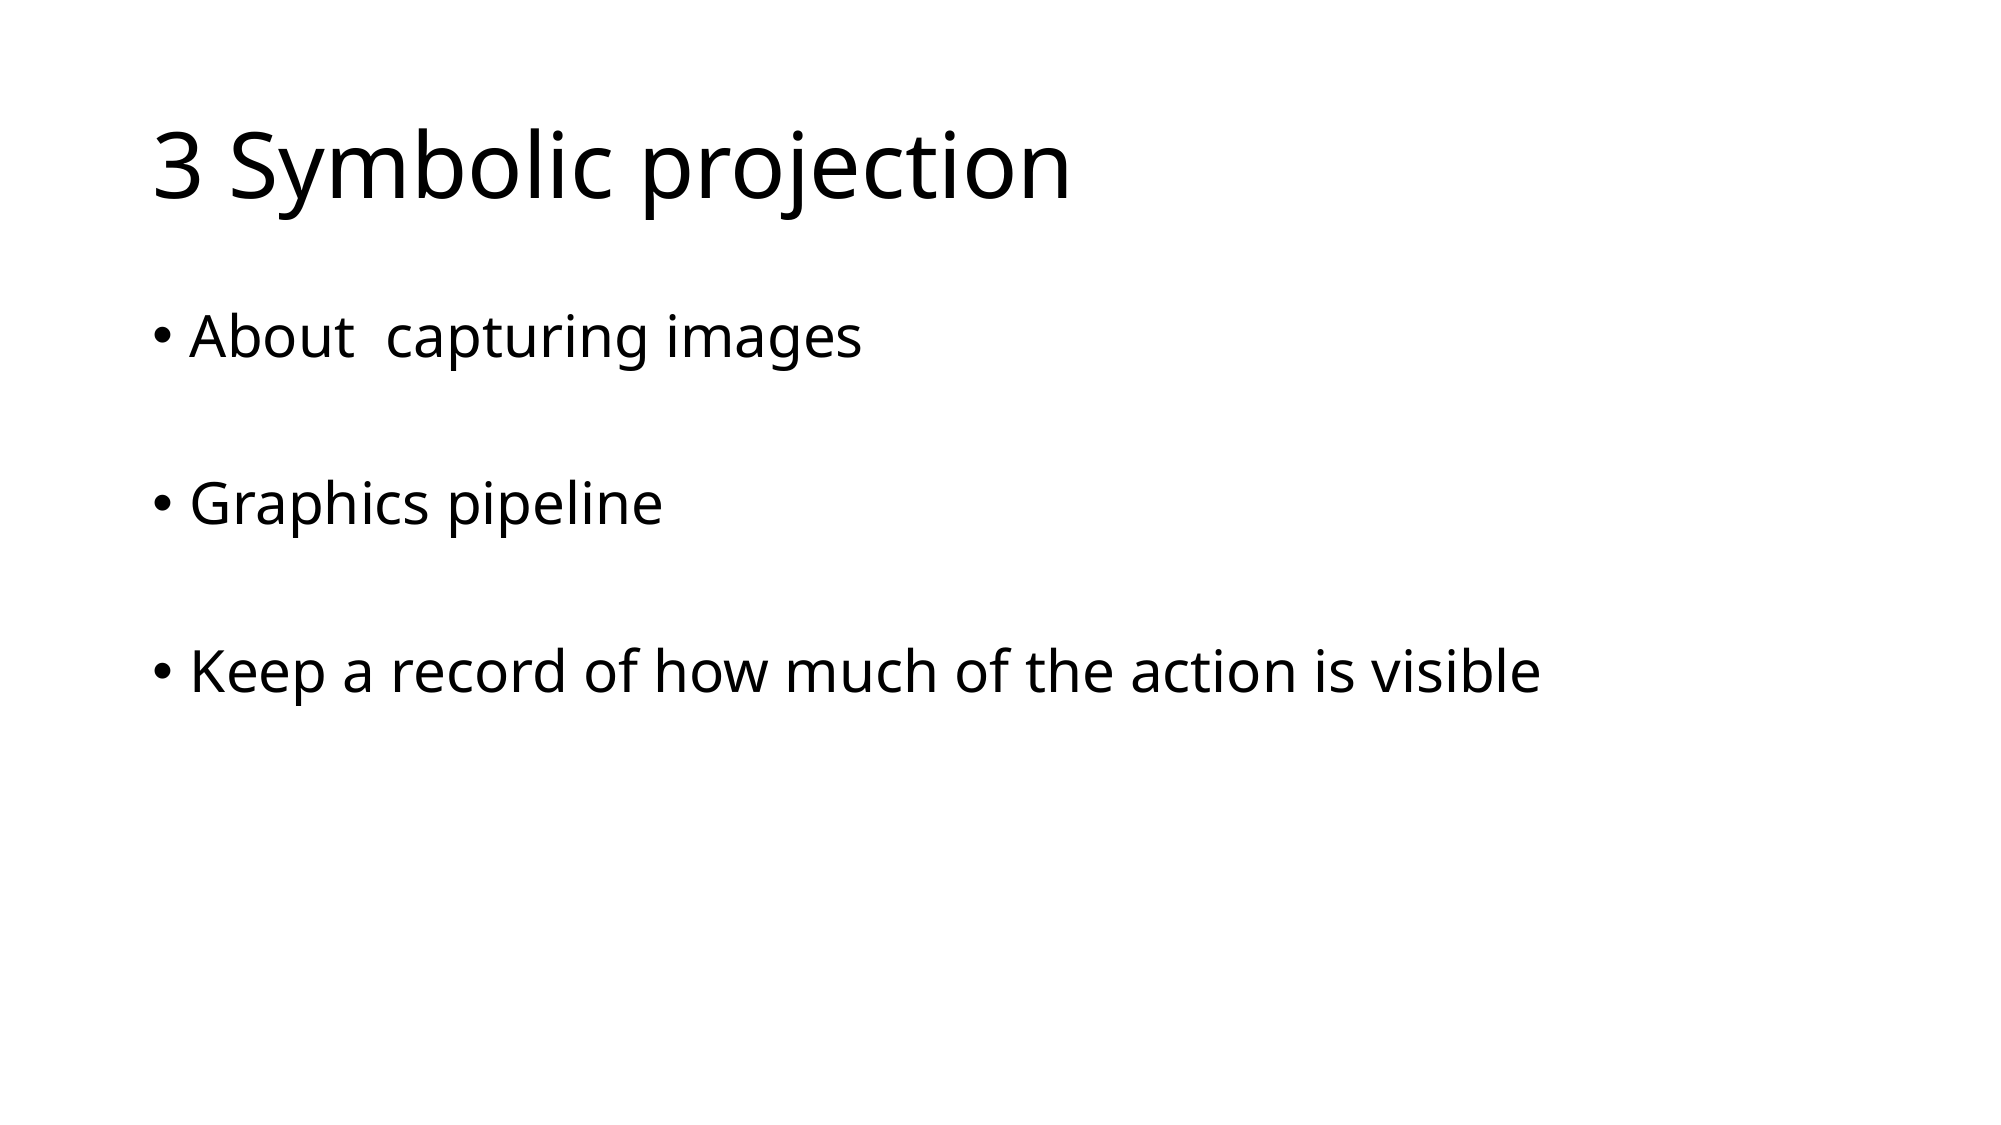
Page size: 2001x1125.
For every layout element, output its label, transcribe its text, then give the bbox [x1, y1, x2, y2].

list About capturing images Graphics pipeline Keep a record of how much of the action is visible [137, 299, 1863, 1014]
title 3 Symbolic projection [137, 59, 1863, 278]
